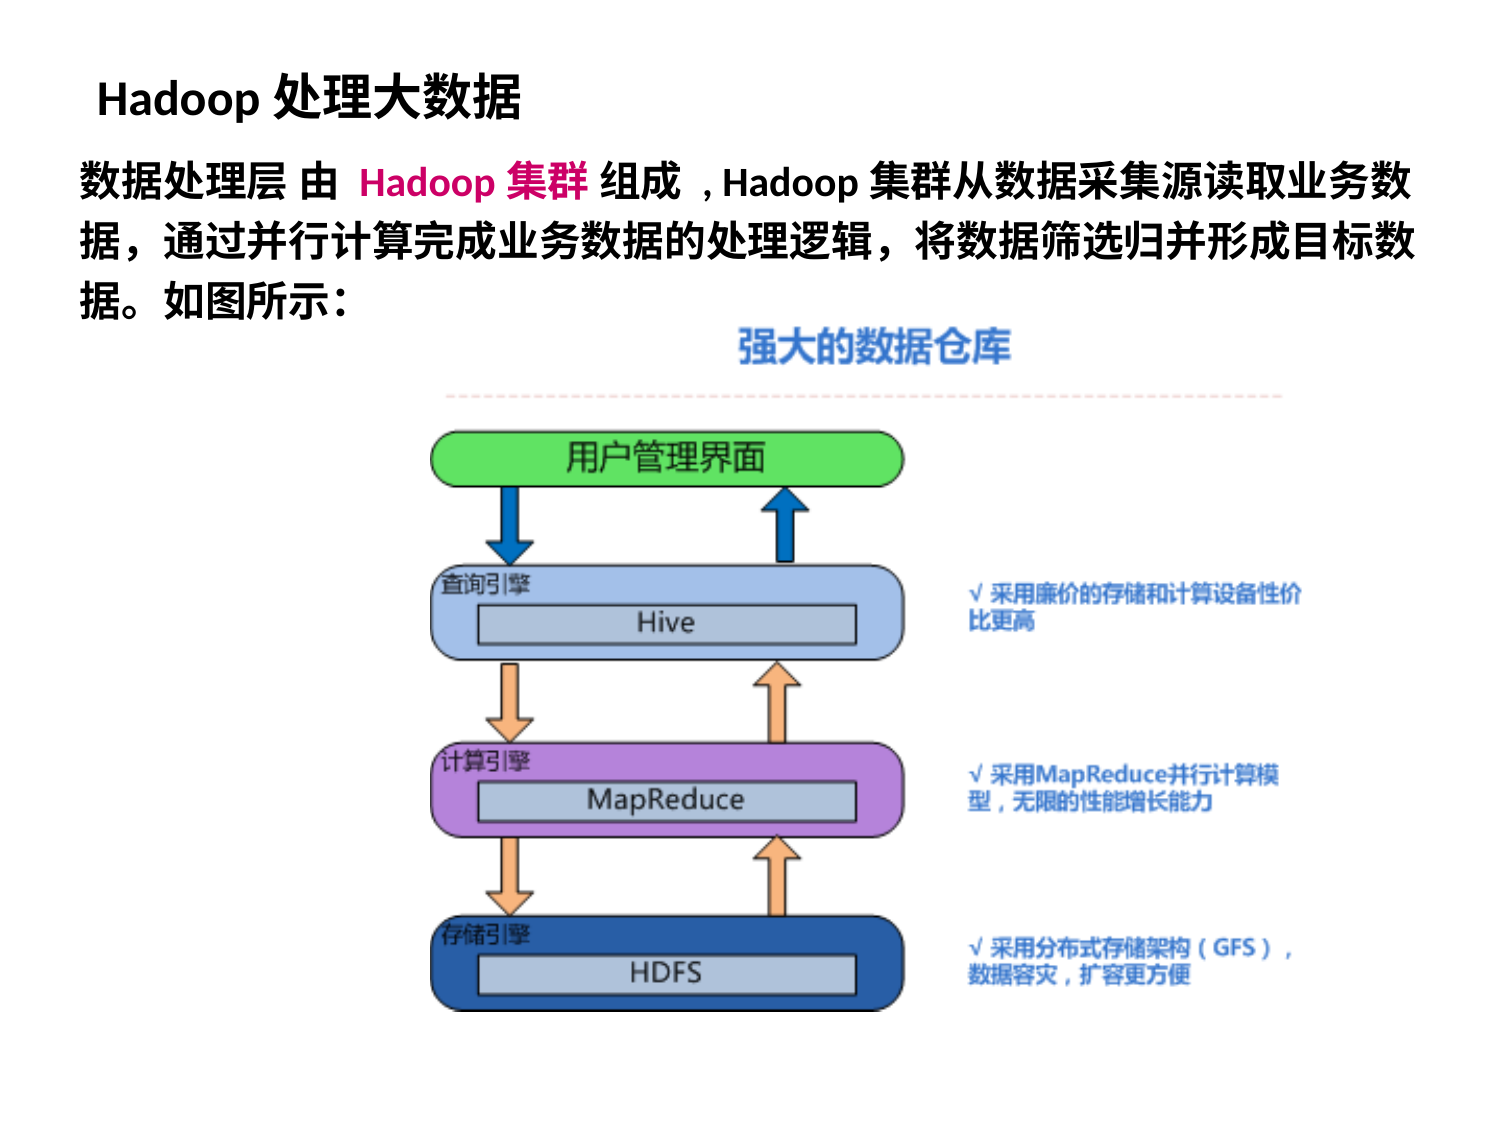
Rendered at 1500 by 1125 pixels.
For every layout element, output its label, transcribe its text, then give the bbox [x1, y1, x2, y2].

text_box Hadoop处理大数据 [82, 58, 973, 134]
picture [430, 319, 1305, 1012]
text_box 数据处理层 由 Hadoop集群 组成 , Hadoop集群从数据采集源读取业务数据，通过并行计算完成业务数据的处理逻辑，将数据筛选归并形成目标数据。如图所示： [65, 137, 1459, 332]
